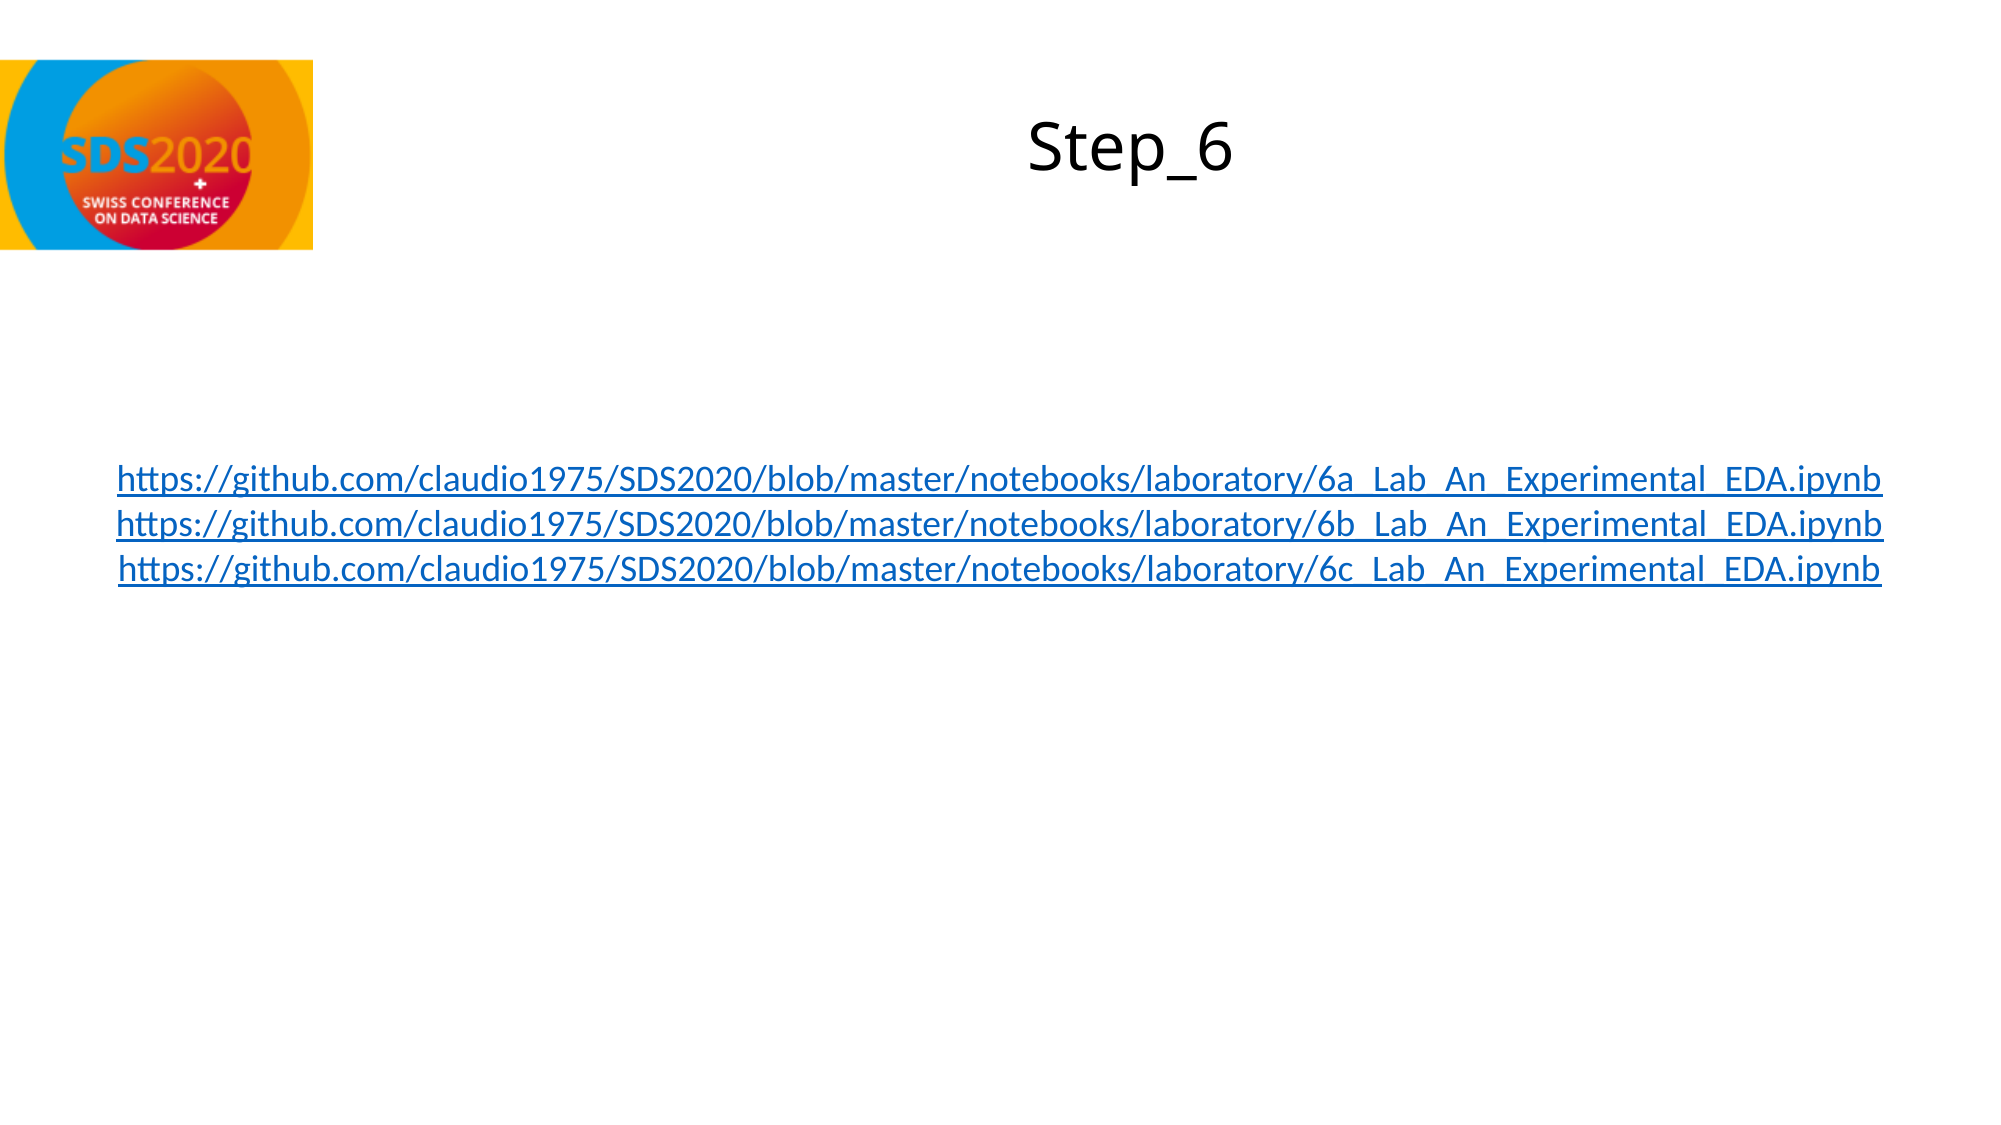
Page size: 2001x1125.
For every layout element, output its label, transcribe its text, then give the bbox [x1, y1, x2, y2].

text_box https://github.com/claudio1975/SDS2020/blob/master/notebooks/laboratory/6a_Lab_An_Experimental_EDA.ipynb https://github.com/claudio1975/SDS2020/blob/master/notebooks/laboratory/6b_Lab_An_Experimental_EDA.ipynb https://github.com/claudio1975/SDS2020/blob/master/notebooks/laboratory/6c_Lab_An_Experimental_EDA.ipynb [70, 447, 1930, 597]
picture [0, 0, 313, 313]
text_box Step_6 [391, 96, 1872, 191]
